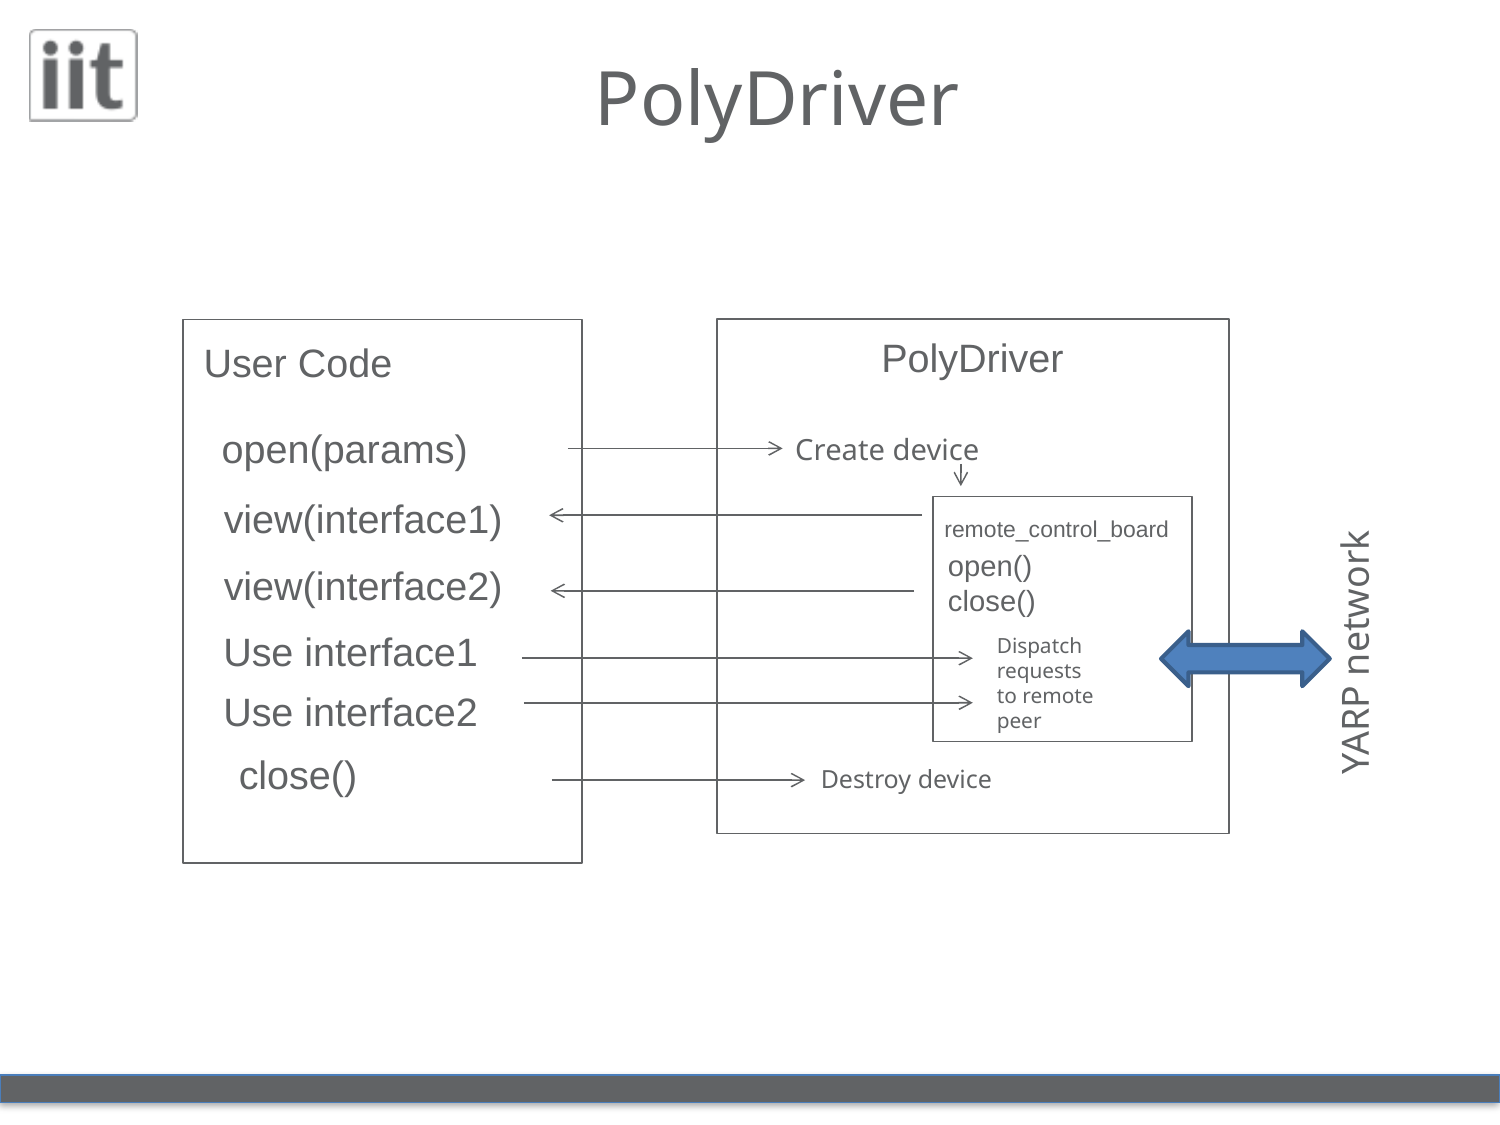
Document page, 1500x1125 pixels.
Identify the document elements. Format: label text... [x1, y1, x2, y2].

title PolyDriver [145, 18, 1409, 174]
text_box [182, 318, 1385, 864]
picture [29, 29, 138, 122]
